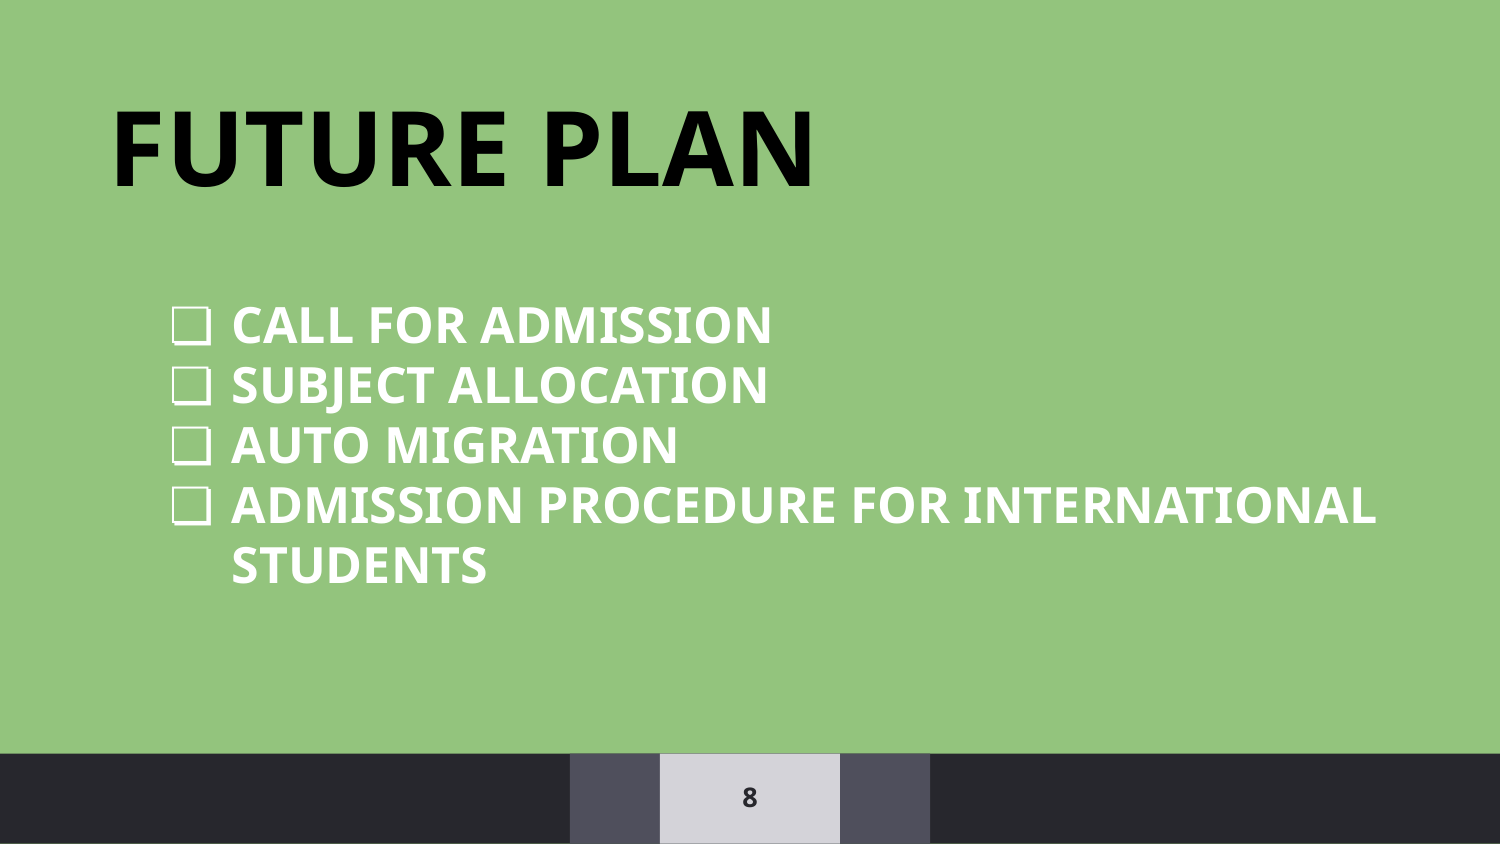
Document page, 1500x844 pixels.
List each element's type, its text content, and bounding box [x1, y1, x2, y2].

text_box FUTURE PLAN [94, 67, 976, 192]
text_box CALL FOR ADMISSION SUBJECT ALLOCATION AUTO MIGRATION ADMISSION PROCEDURE FOR INTERNATIONAL STUDENTS [141, 218, 1455, 625]
slide_number ‹#› [660, 753, 840, 844]
